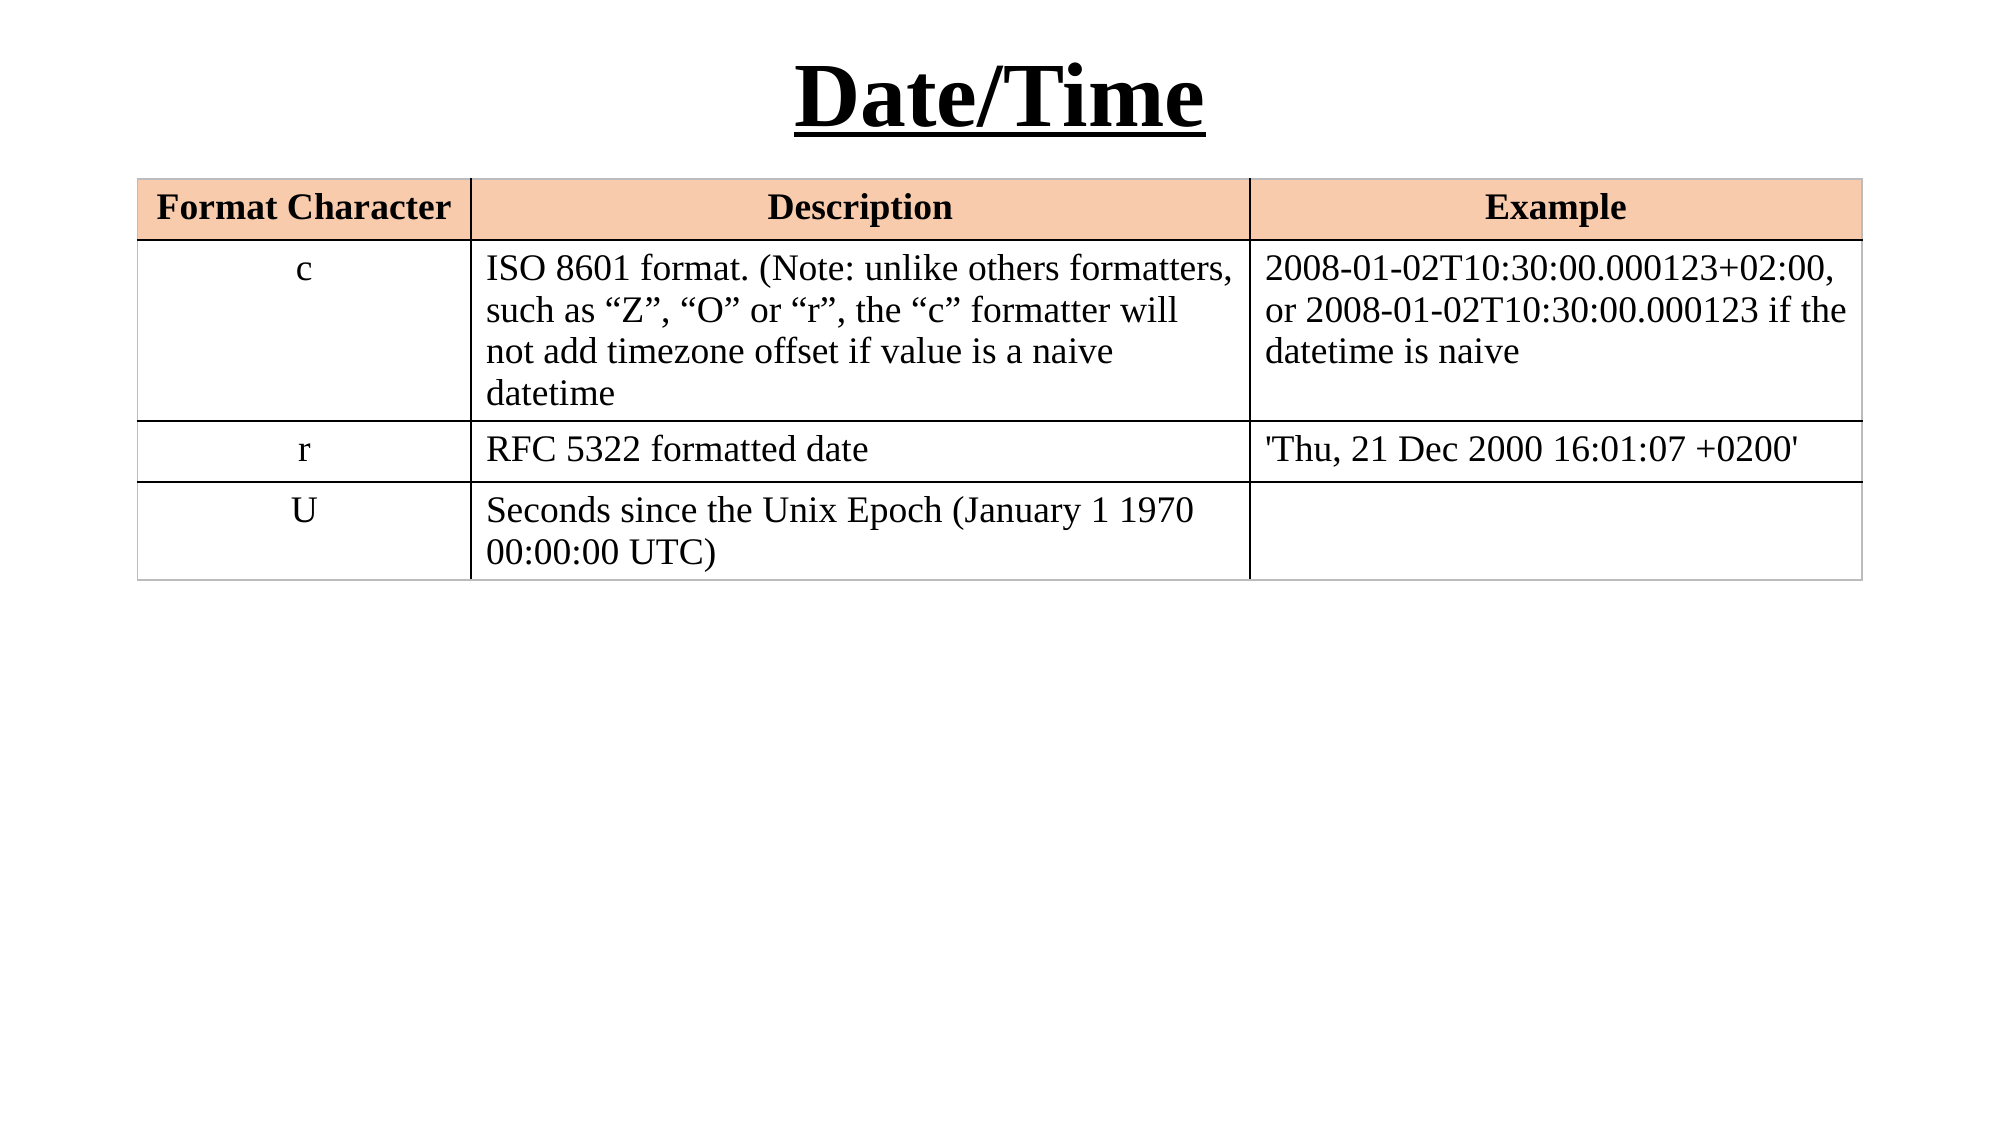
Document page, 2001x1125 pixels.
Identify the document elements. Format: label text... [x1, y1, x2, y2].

table_cell RFC 5322 formatted date [472, 422, 1249, 481]
table_cell 'Thu, 21 Dec 2000 16:01:07 +0200' [1251, 422, 1861, 481]
table_cell c [138, 241, 470, 420]
table_header Description [472, 180, 1249, 239]
title Date/Time [137, 15, 1863, 178]
table_cell 2008-01-02T10:30:00.000123+02:00, or 2008-01-02T10:30:00.000123 if the datetime is naive [1251, 241, 1861, 420]
table_cell Seconds since the Unix Epoch (January 1 1970 00:00:00 UTC) [472, 483, 1249, 579]
table_cell [1251, 483, 1861, 579]
table_cell ISO 8601 format. (Note: unlike others formatters, such as “Z”, “O” or “r”, the “c” formatter will not add timezone offset if value is a naive datetime [472, 241, 1249, 420]
table_header Example [1251, 180, 1861, 239]
table_header Format Character [138, 180, 470, 239]
table_cell r [138, 422, 470, 481]
table_cell U [138, 483, 470, 579]
